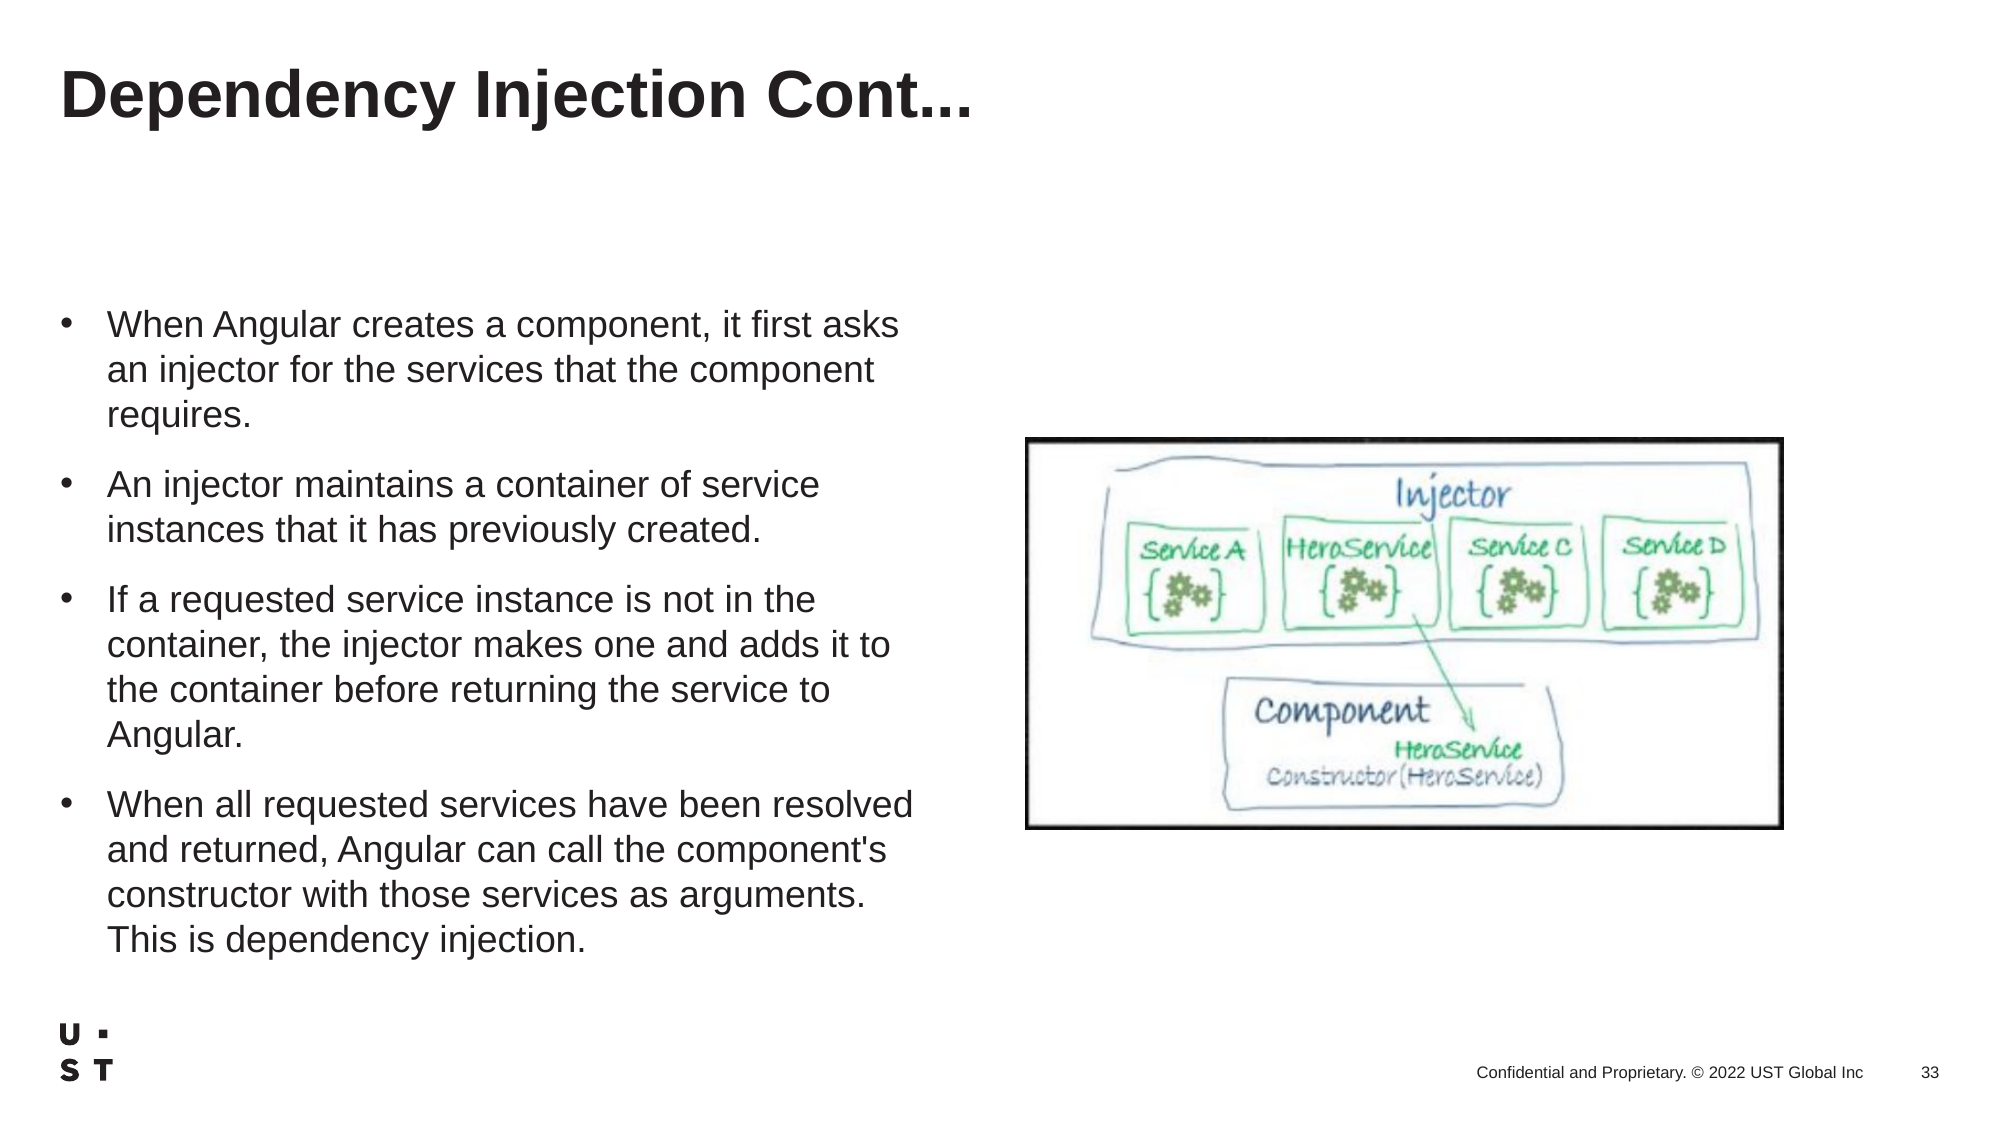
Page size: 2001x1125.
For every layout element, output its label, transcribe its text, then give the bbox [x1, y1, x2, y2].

list When Angular creates a component, it first asks an injector for the services that the component requires. An injector maintains a container of service instances that it has previously created. If a requested service instance is not in the container, the injector makes one and adds it to the container before returning the service to Angular. When all requested services have been resolved and returned, Angular can call the component's constructor with those services as arguments. This is dependency injection. [60, 299, 1940, 998]
title Dependency Injection Cont... [60, 60, 1940, 210]
picture [1024, 437, 1784, 831]
